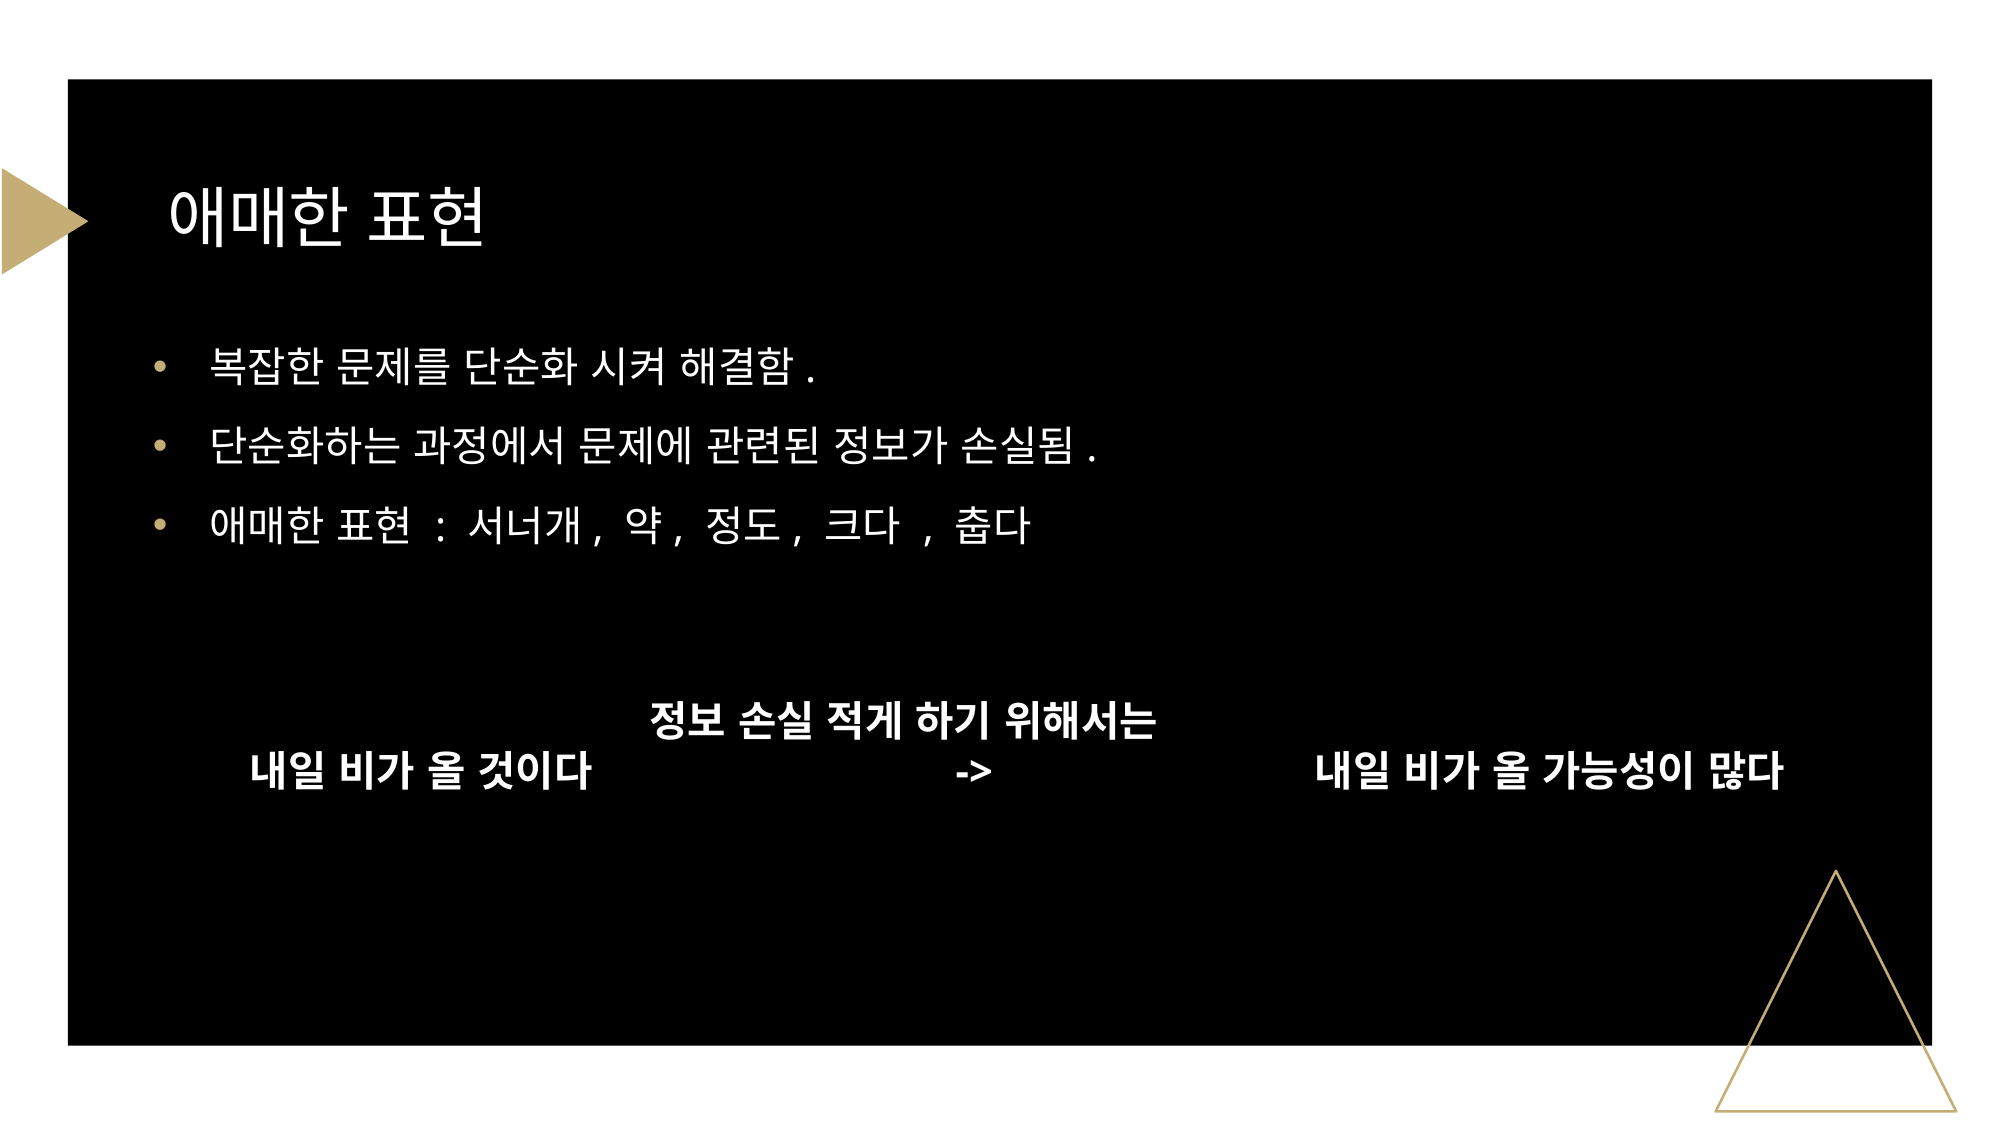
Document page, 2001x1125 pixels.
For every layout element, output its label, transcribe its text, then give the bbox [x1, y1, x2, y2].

list 복잡한 문제를 단순화 시켜 해결함. 단순화하는 과정에서 문제에 관련된 정보가 손실됨. 애매한 표현 : 서너개, 약, 정도, 크다 , 춥다 [152, 333, 1868, 960]
text_box 정보 손실 적게 하기 위해서는 내일 비가 올 것이다 -> 내일 비가 올 가능성이 많다 [235, 687, 1801, 847]
title 애매한 표현 [152, 146, 1868, 296]
